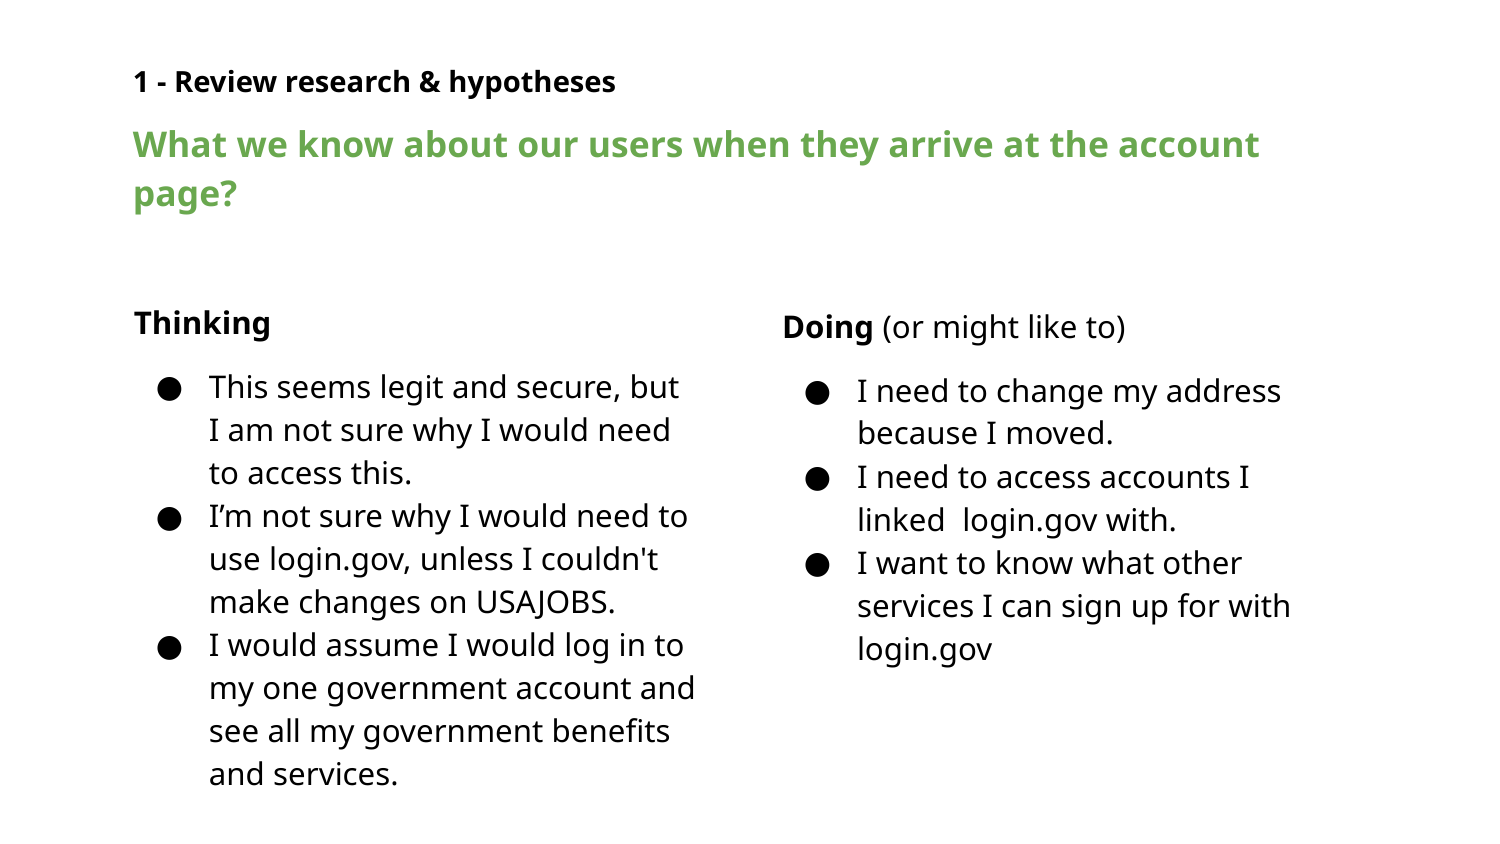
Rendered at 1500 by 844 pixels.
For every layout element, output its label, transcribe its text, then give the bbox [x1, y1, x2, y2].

subtitle 1 - Review research & hypotheses [117, 47, 941, 123]
list Doing (or might like to) I need to change my address because I moved. I need to access accounts I linked login.gov with. I want to know what other services I can sign up for with login.gov [767, 286, 1361, 719]
title What we know about our users when they arrive at the account page? [117, 100, 1330, 240]
list Thinking This seems legit and secure, but I am not sure why I would need to access this. I’m not sure why I would need to use login.gov, unless I couldn't make changes on USAJOBS. I would assume I would log in to my one government account and see all my government benefits and services. [118, 282, 713, 716]
